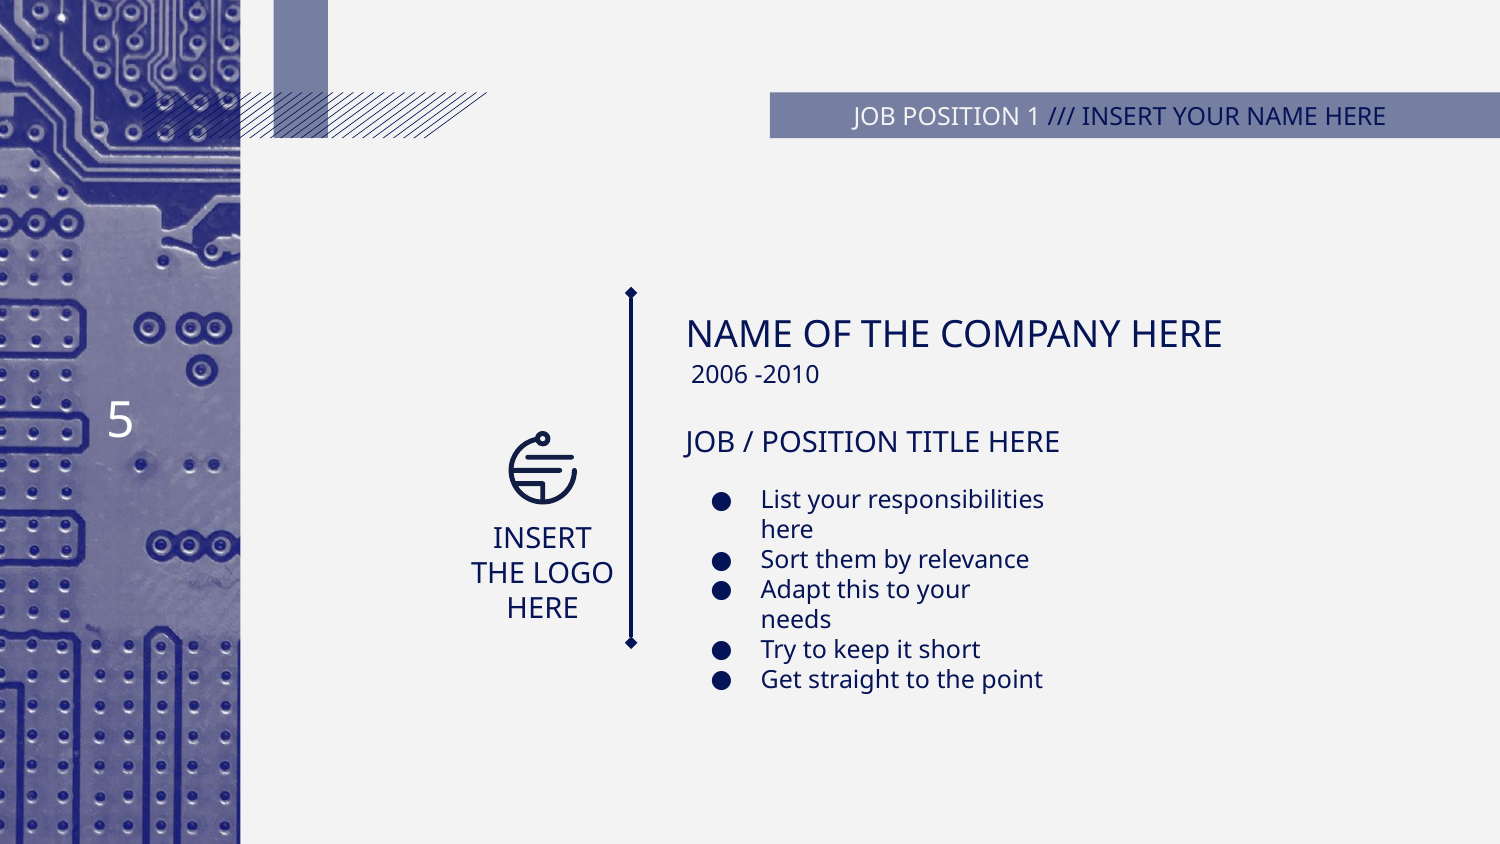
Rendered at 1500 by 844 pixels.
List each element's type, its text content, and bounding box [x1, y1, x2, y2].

title 2006 -2010 [676, 369, 999, 407]
title NAME OF THE COMPANY HERE [670, 295, 1454, 369]
picture [0, 0, 241, 844]
title INSERT THE LOGO HERE [454, 504, 626, 566]
title JOB POSITION 1 /// INSERT YOUR NAME HERE [681, 69, 1402, 162]
title JOB / POSITION TITLE HERE [670, 407, 1290, 469]
title List your responsibilities here Sort them by relevance Adapt this to your needs Try to keep it short Get straight to the point [670, 469, 1061, 651]
slide_number ‹#› [75, 389, 166, 455]
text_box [508, 430, 578, 505]
